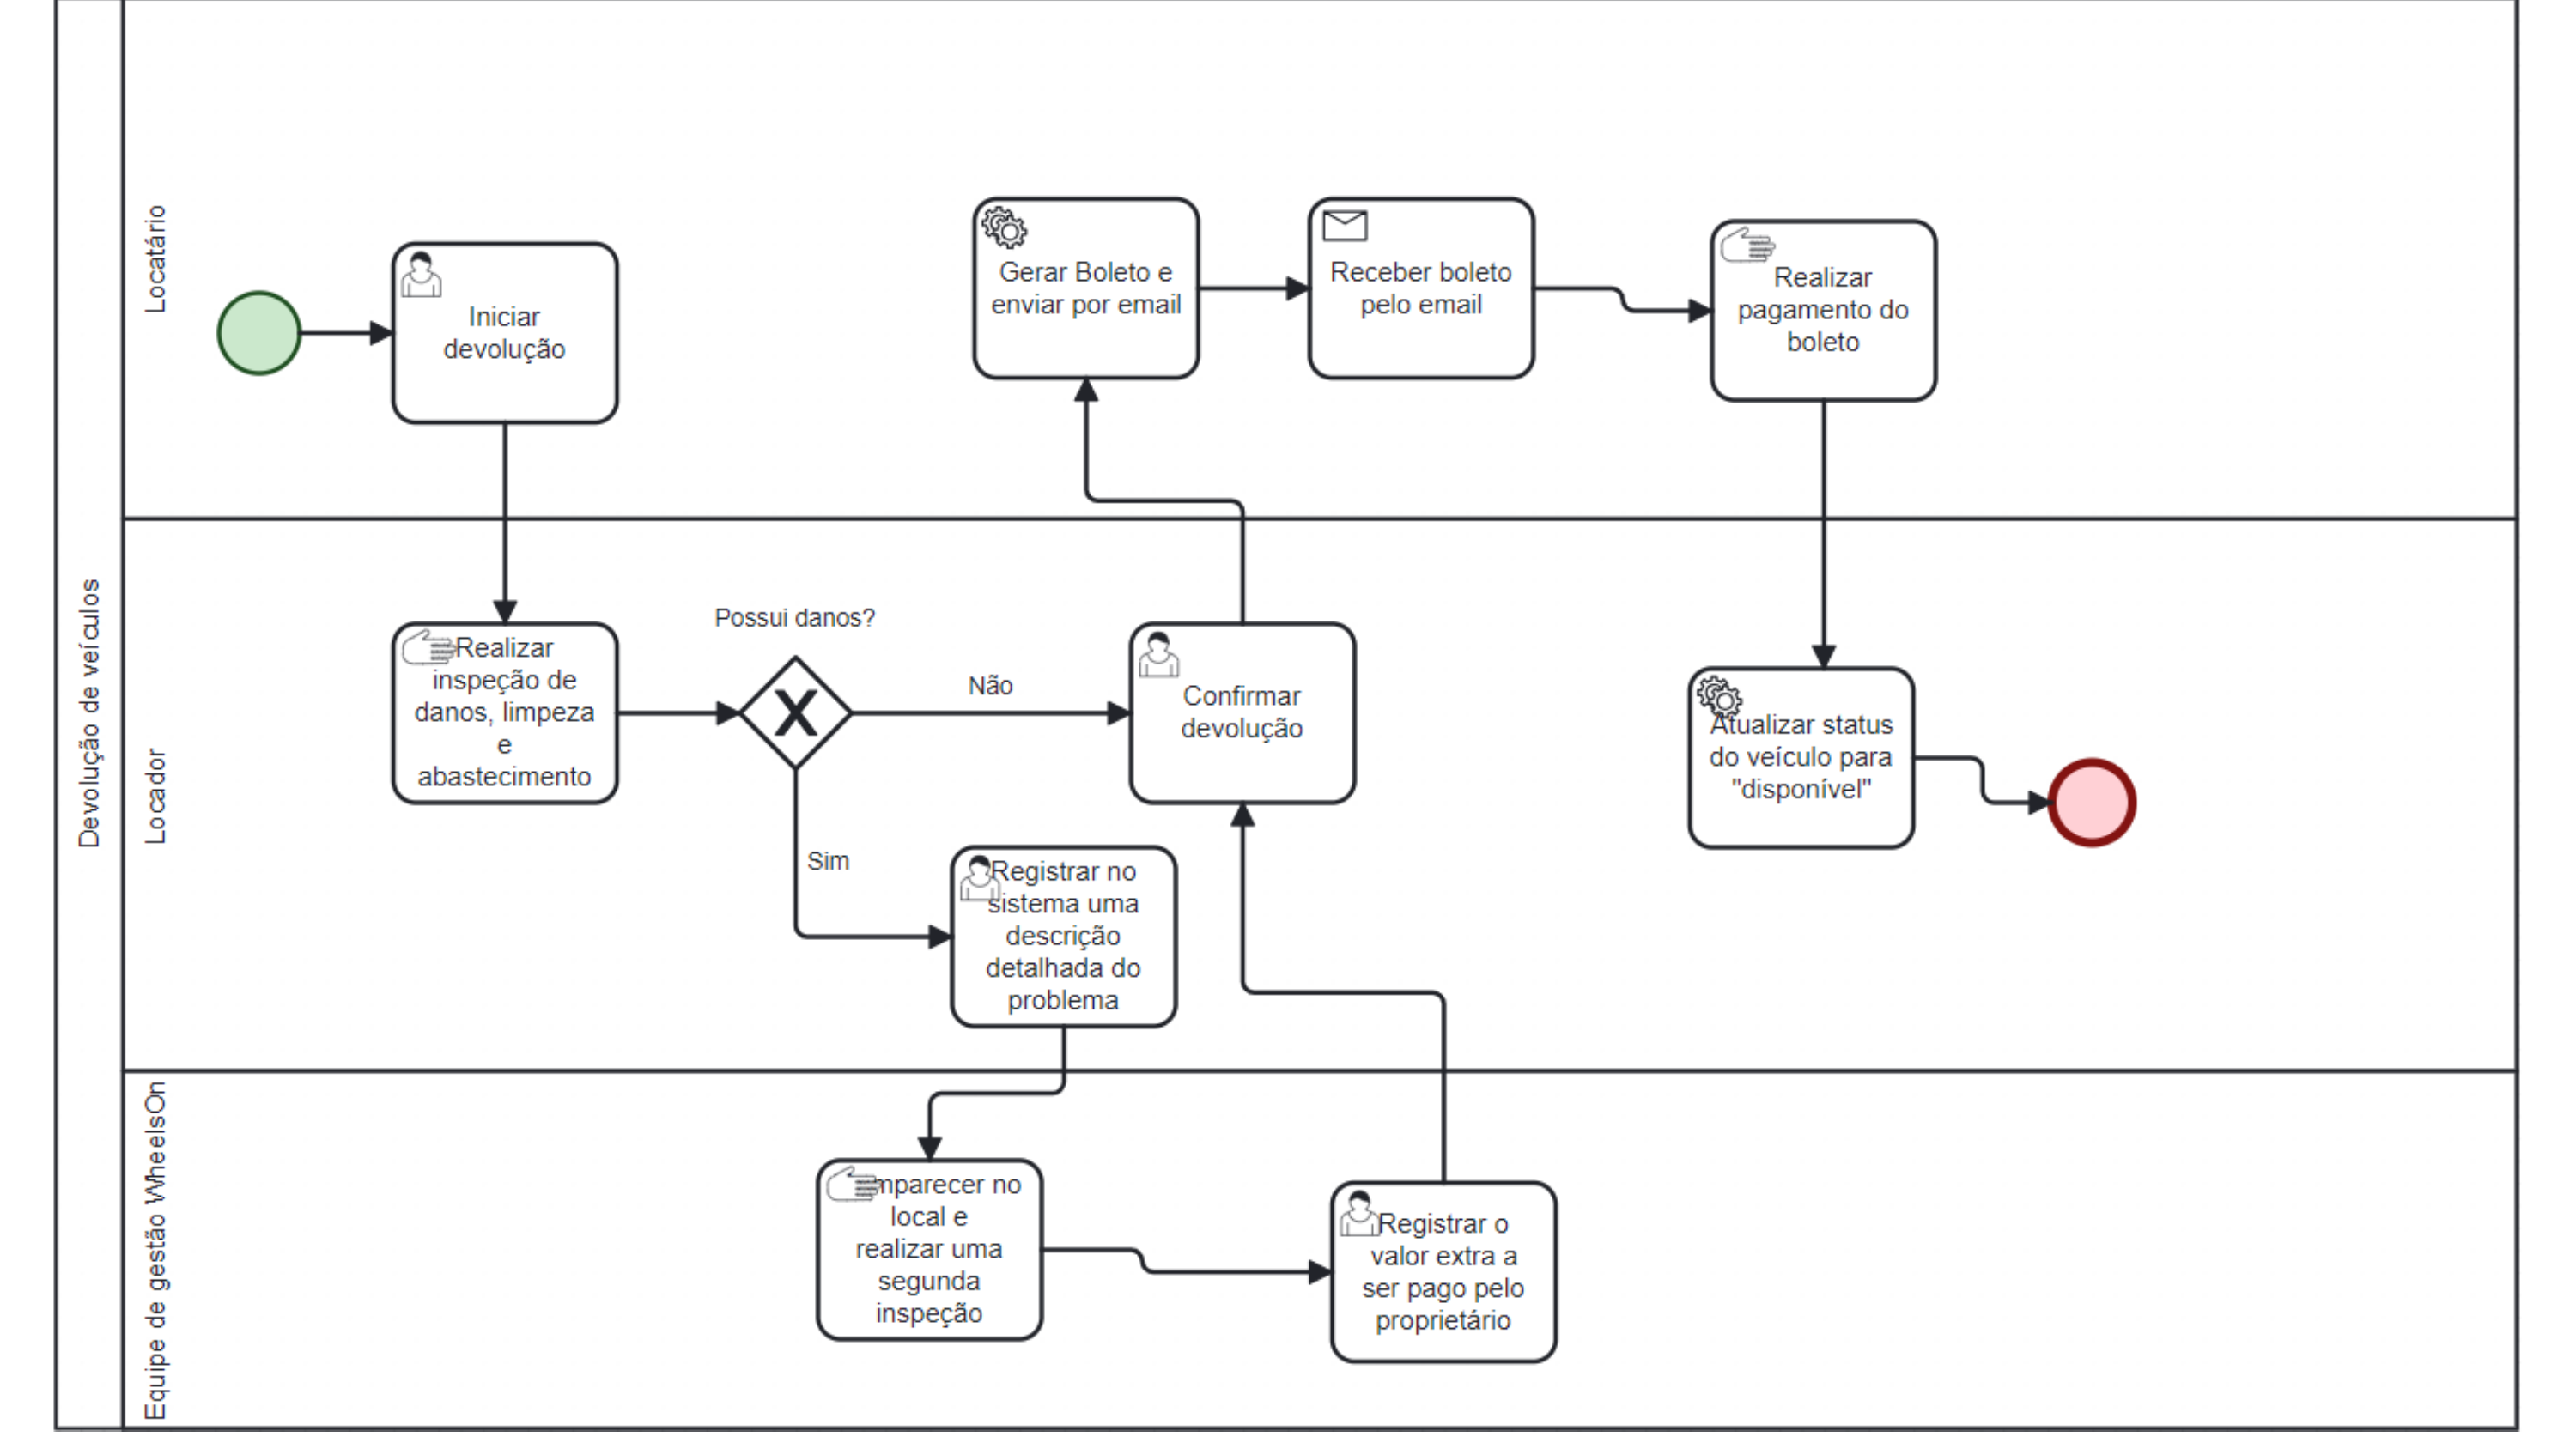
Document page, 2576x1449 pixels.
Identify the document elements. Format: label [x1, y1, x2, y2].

text_box [52, 0, 2524, 1432]
